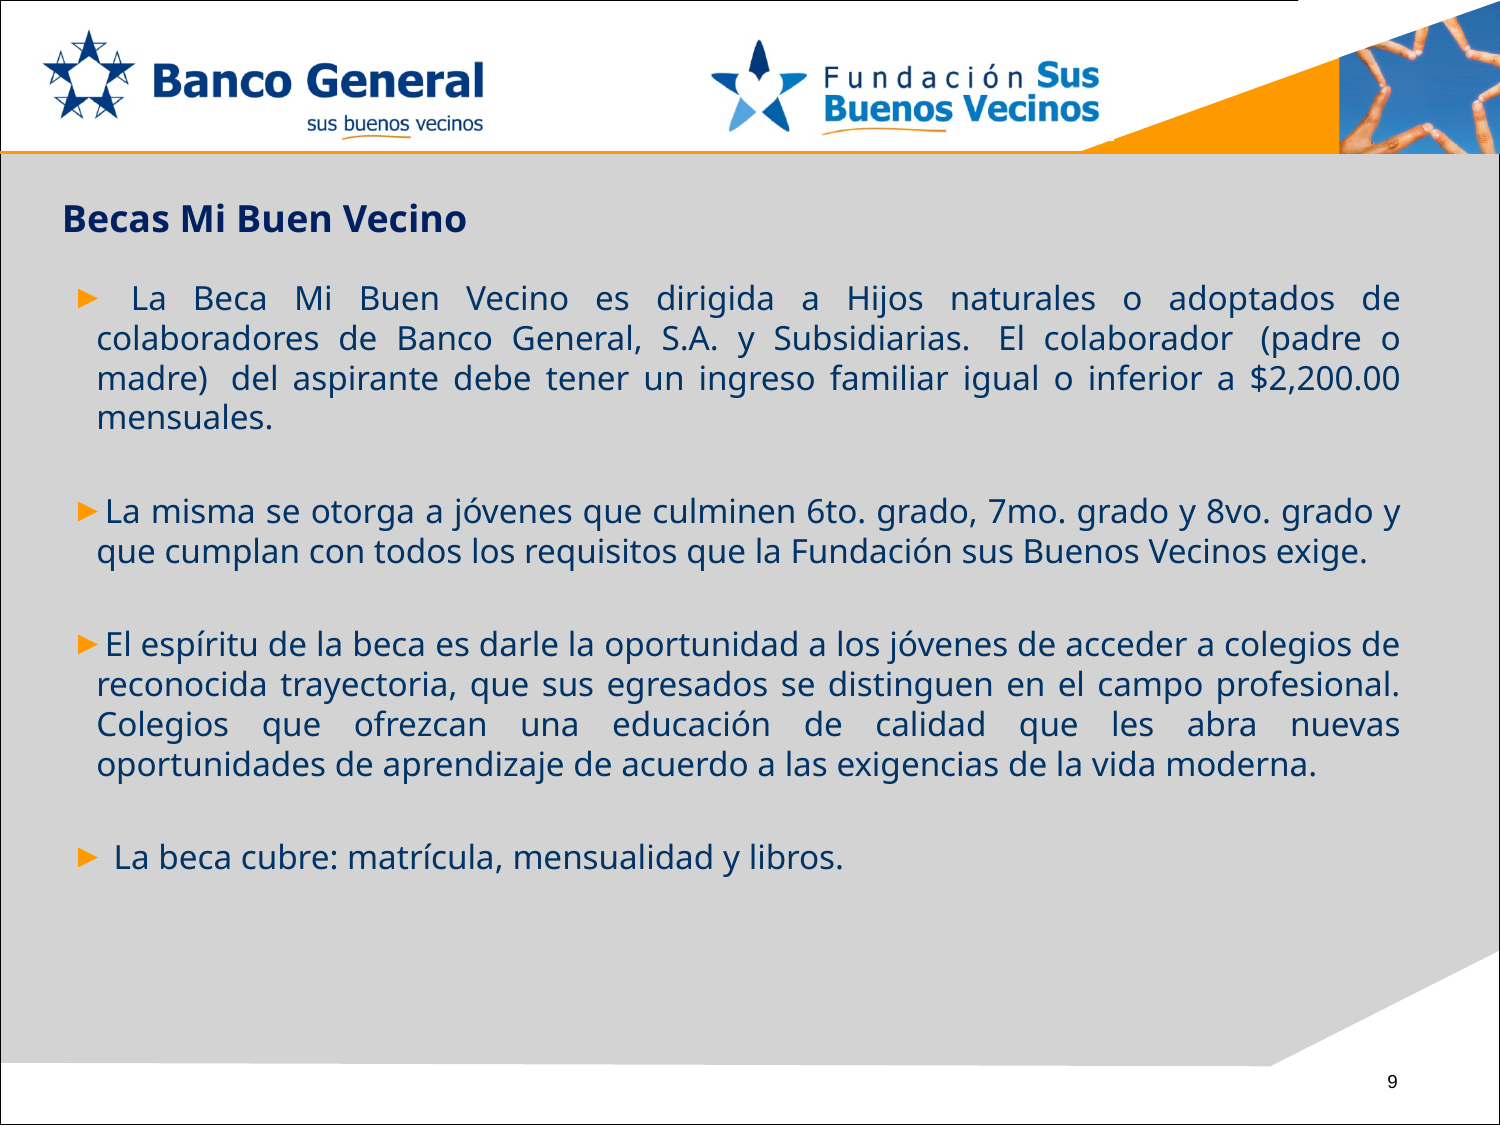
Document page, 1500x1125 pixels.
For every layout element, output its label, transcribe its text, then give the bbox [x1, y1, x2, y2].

list La Beca Mi Buen Vecino es dirigida a Hijos naturales o adoptados de colaboradores de Banco General, S.A. y Subsidiarias. El colaborador (padre o madre) del aspirante debe tener un ingreso familiar igual o inferior a $2,200.00 mensuales. La misma se otorga a jóvenes que culminen 6to. grado, 7mo. grado y 8vo. grado y que cumplan con todos los requisitos que la Fundación sus Buenos Vecinos exige. El espíritu de la beca es darle la oportunidad a los jóvenes de acceder a colegios de reconocida trayectoria, que sus egresados se distinguen en el campo profesional. Colegios que ofrezcan una educación de calidad que les abra nuevas oportunidades de aprendizaje de acuerdo a las exigencias de la vida moderna. La beca cubre: matrícula, mensualidad y libros. [24, 269, 1419, 903]
picture [23, 9, 504, 141]
title Becas Mi Buen Vecino [46, 187, 1398, 249]
picture [702, 33, 1114, 141]
picture [1339, 2, 1500, 154]
